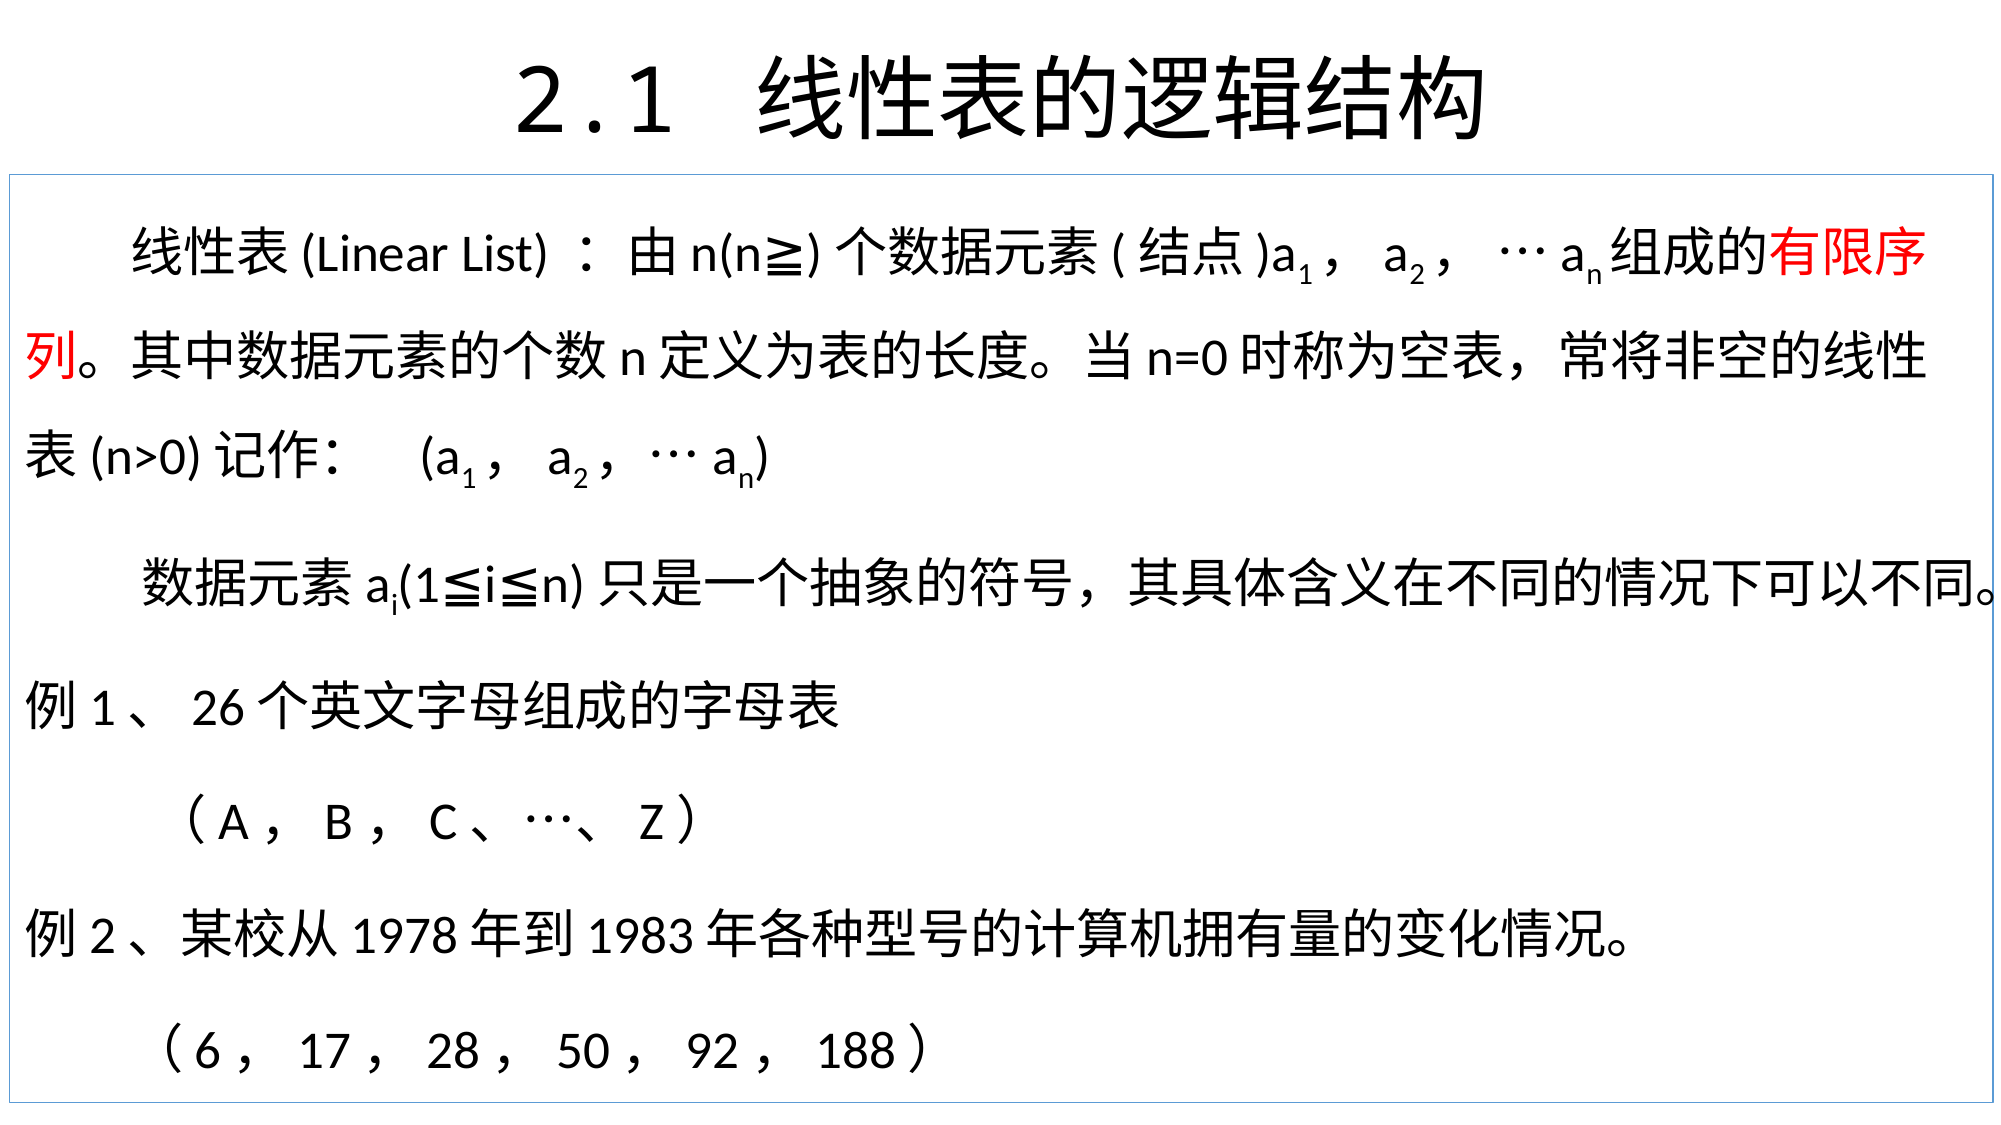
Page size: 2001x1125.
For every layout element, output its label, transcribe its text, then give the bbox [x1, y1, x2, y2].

list 线性表(Linear List) ：由n(n≧)个数据元素(结点)a1，a2， …an组成的有限序列。其中数据元素的个数n定义为表的长度。当n=0时称为空表，常将非空的线性表(n>0)记作： (a1，a2，…an) 数据元素ai(1≦i≦n)只是一个抽象的符号，其具体含义在不同的情况下可以不同。 例1、26个英文字母组成的字母表 （A，B，C、…、Z） 例2、某校从1978年到1983年各种型号的计算机拥有量的变化情况。 （6，17，28，50，92，188） [9, 174, 1994, 1103]
text_box 2.1 线性表的逻辑结构 [497, 33, 1667, 158]
